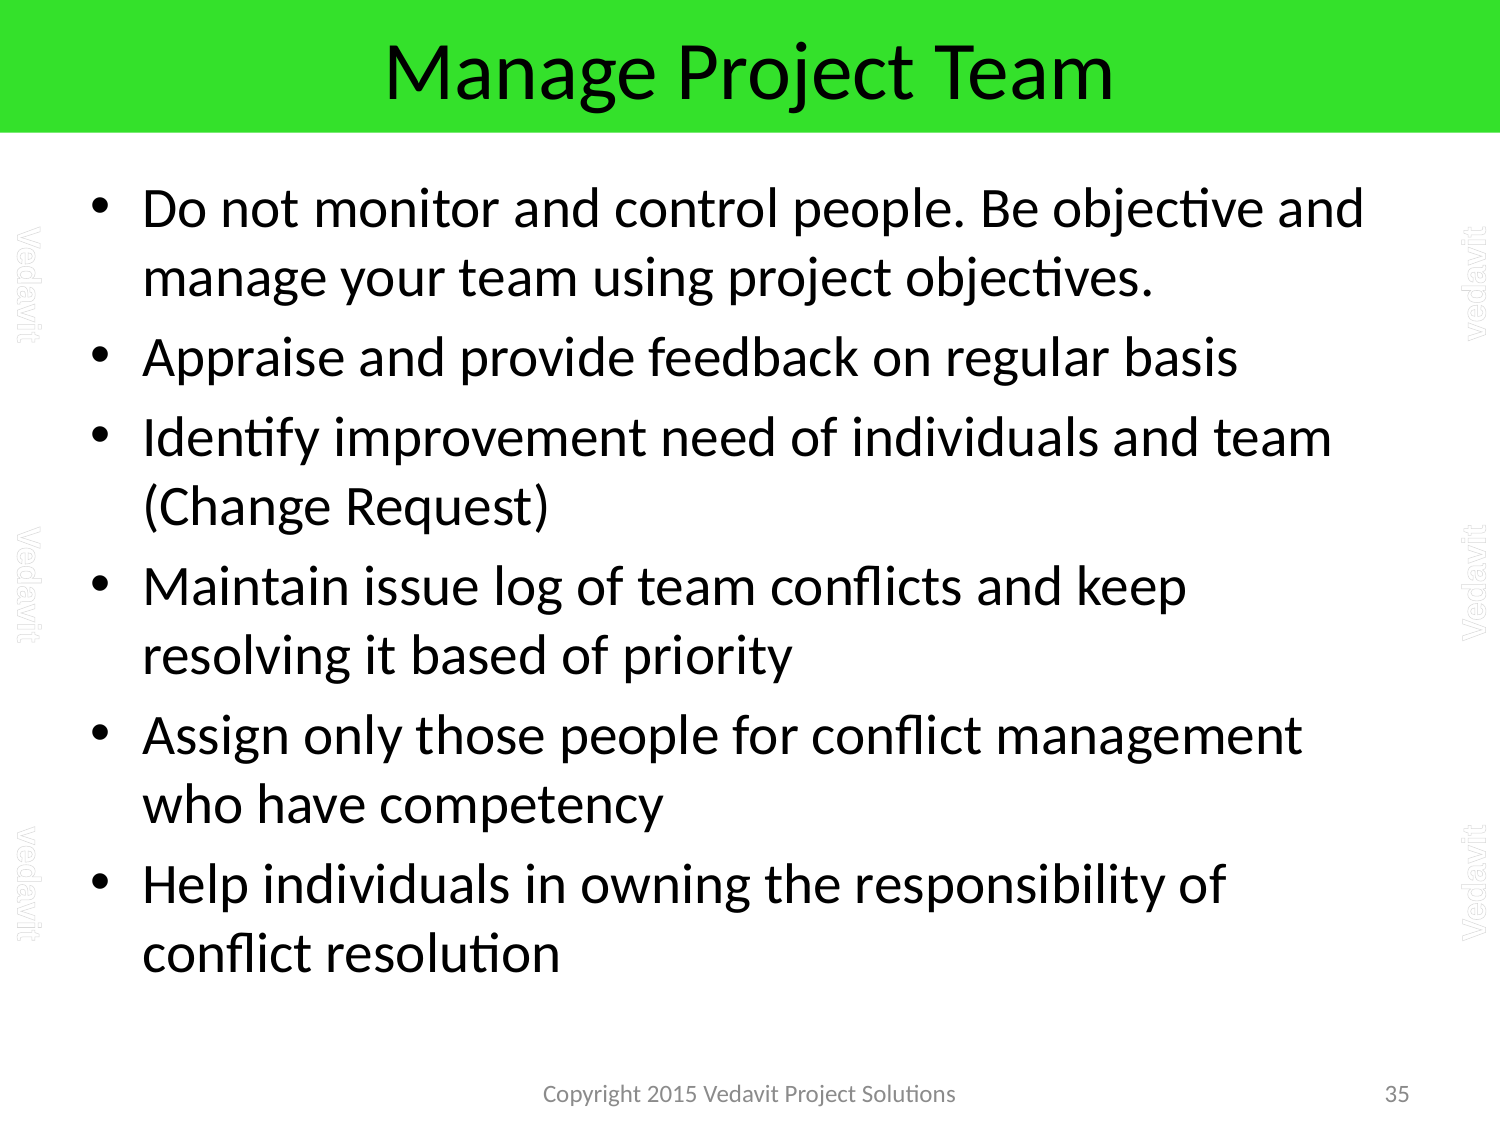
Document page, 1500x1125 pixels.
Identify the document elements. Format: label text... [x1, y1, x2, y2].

title Manage Project Team [0, 0, 1500, 133]
list Do not monitor and control people. Be objective and manage your team using project objectives. Appraise and provide feedback on regular basis Identify improvement need of individuals and team (Change Request) Maintain issue log of team conflicts and keep resolving it based of priority Assign only those people for conflict management who have competency Help individuals in owning the responsibility of conflict resolution [75, 162, 1425, 1000]
slide_number 35 [1074, 1062, 1425, 1123]
footer Copyright 2015 Vedavit Project Solutions [512, 1062, 988, 1123]
